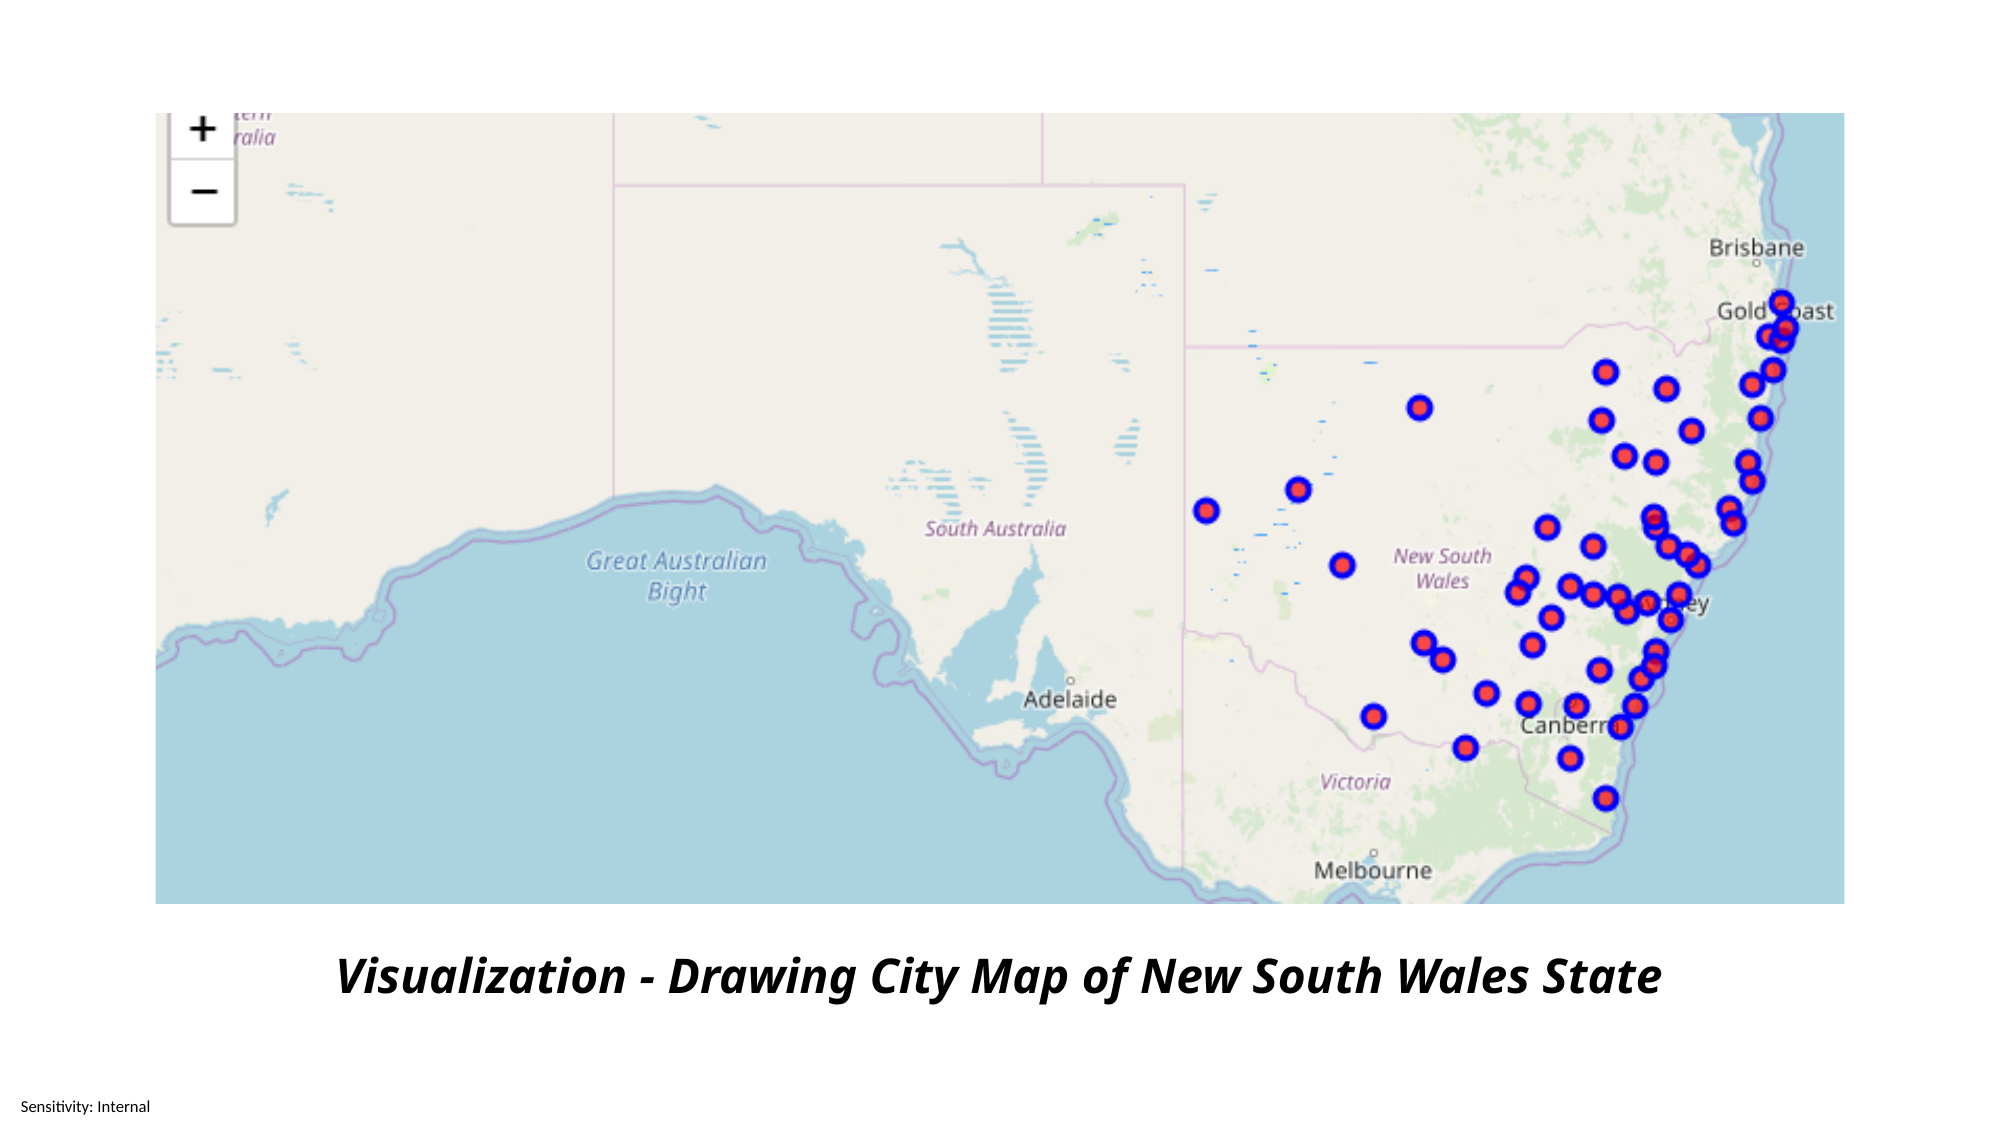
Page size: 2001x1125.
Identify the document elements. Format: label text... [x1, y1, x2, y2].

title Visualization - Drawing City Map of New South Wales State [137, 918, 1863, 1012]
picture [155, 113, 1845, 904]
